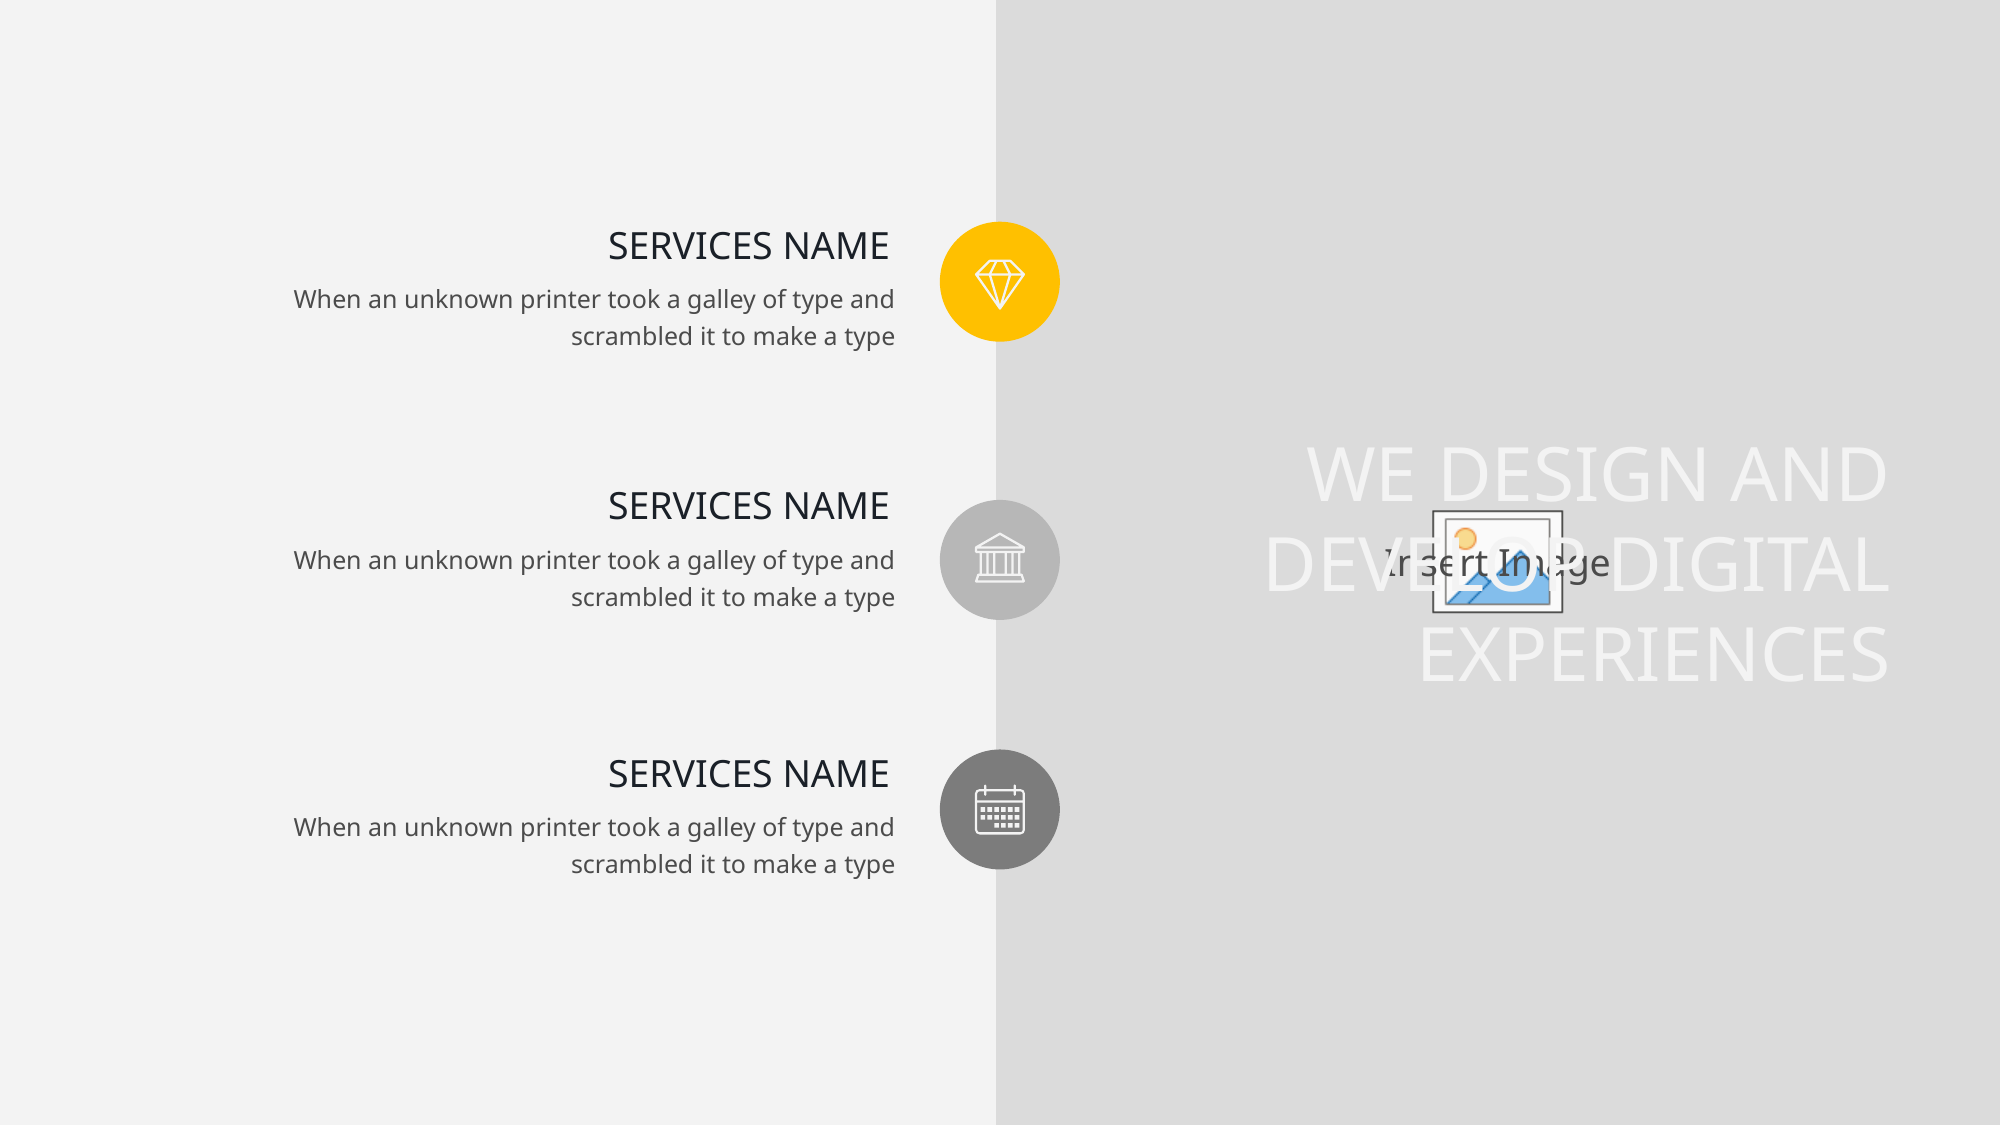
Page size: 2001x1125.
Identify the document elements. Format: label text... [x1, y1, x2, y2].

text_box [938, 499, 995, 621]
text_box [974, 784, 995, 835]
picture [995, 0, 2000, 1125]
text_box [938, 220, 995, 343]
text_box When an unknown printer took a galley of type and scrambled it to make a type [266, 804, 897, 887]
text_box When an unknown printer took a galley of type and scrambled it to make a type [266, 536, 897, 620]
text_box SERVICES NAME [607, 221, 890, 267]
text_box [974, 259, 995, 304]
text_box SERVICES NAME [607, 482, 890, 528]
text_box SERVICES NAME [607, 749, 890, 795]
text_box When an unknown printer took a galley of type and scrambled it to make a type [266, 276, 897, 359]
text_box [974, 535, 995, 583]
text_box [938, 748, 995, 871]
